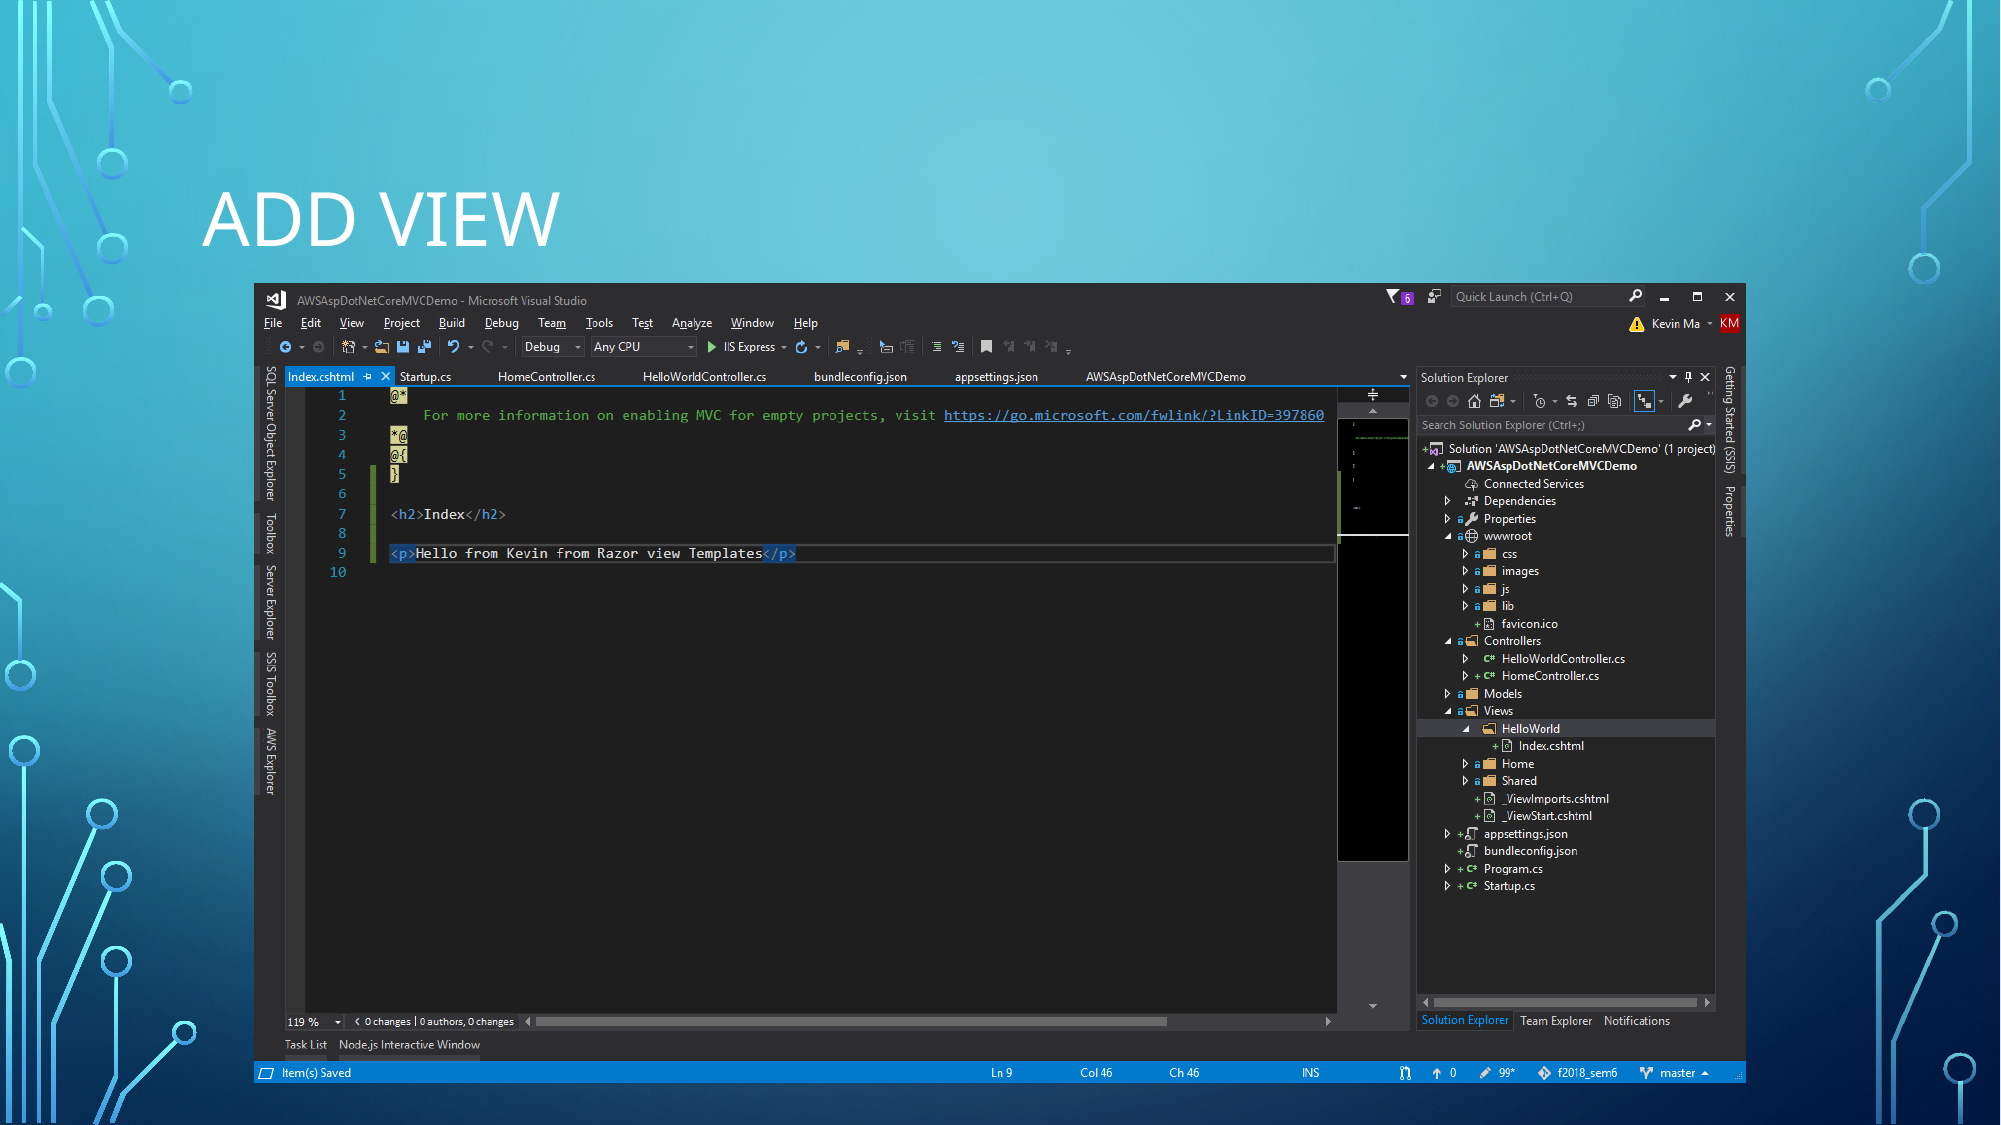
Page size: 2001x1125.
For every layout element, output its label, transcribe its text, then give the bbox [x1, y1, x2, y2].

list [254, 283, 1746, 1083]
title Add View [187, 101, 1813, 344]
